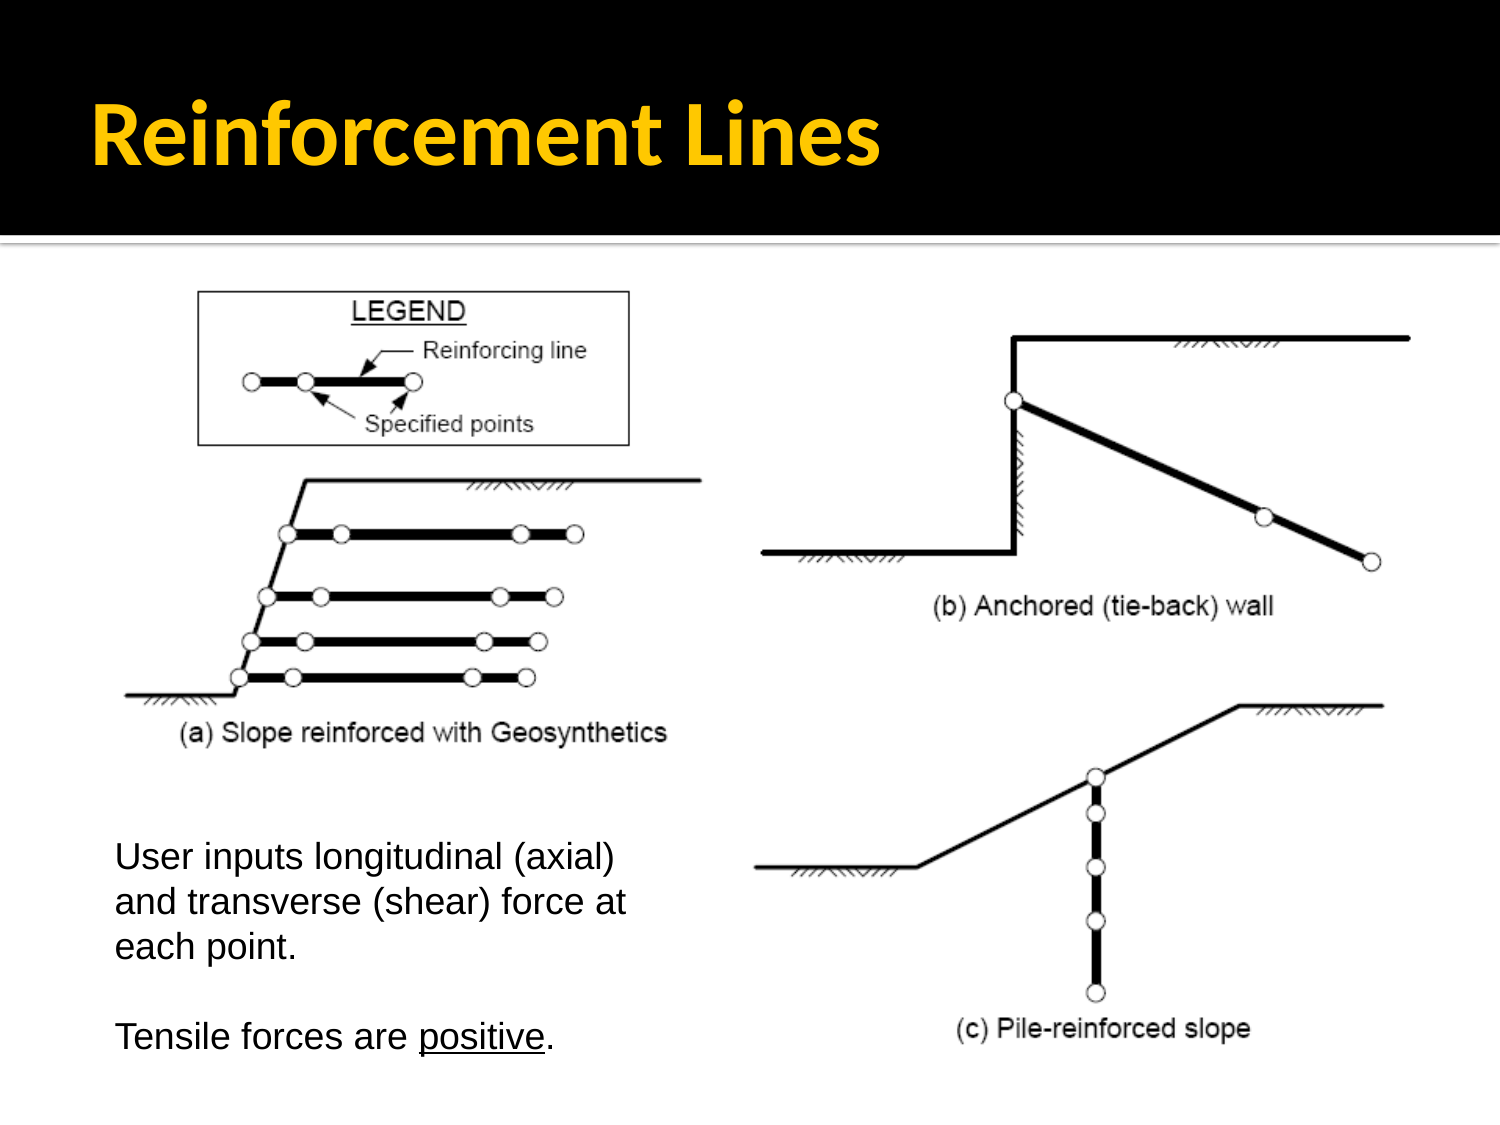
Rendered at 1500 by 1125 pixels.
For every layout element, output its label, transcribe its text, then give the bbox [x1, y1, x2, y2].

title Reinforcement Lines [75, 24, 1425, 231]
picture [99, 274, 724, 769]
picture [737, 687, 1397, 1057]
text_box User inputs longitudinal (axial) and transverse (shear) force at each point. Tensile forces are positive. [99, 824, 688, 1065]
picture [749, 312, 1425, 636]
